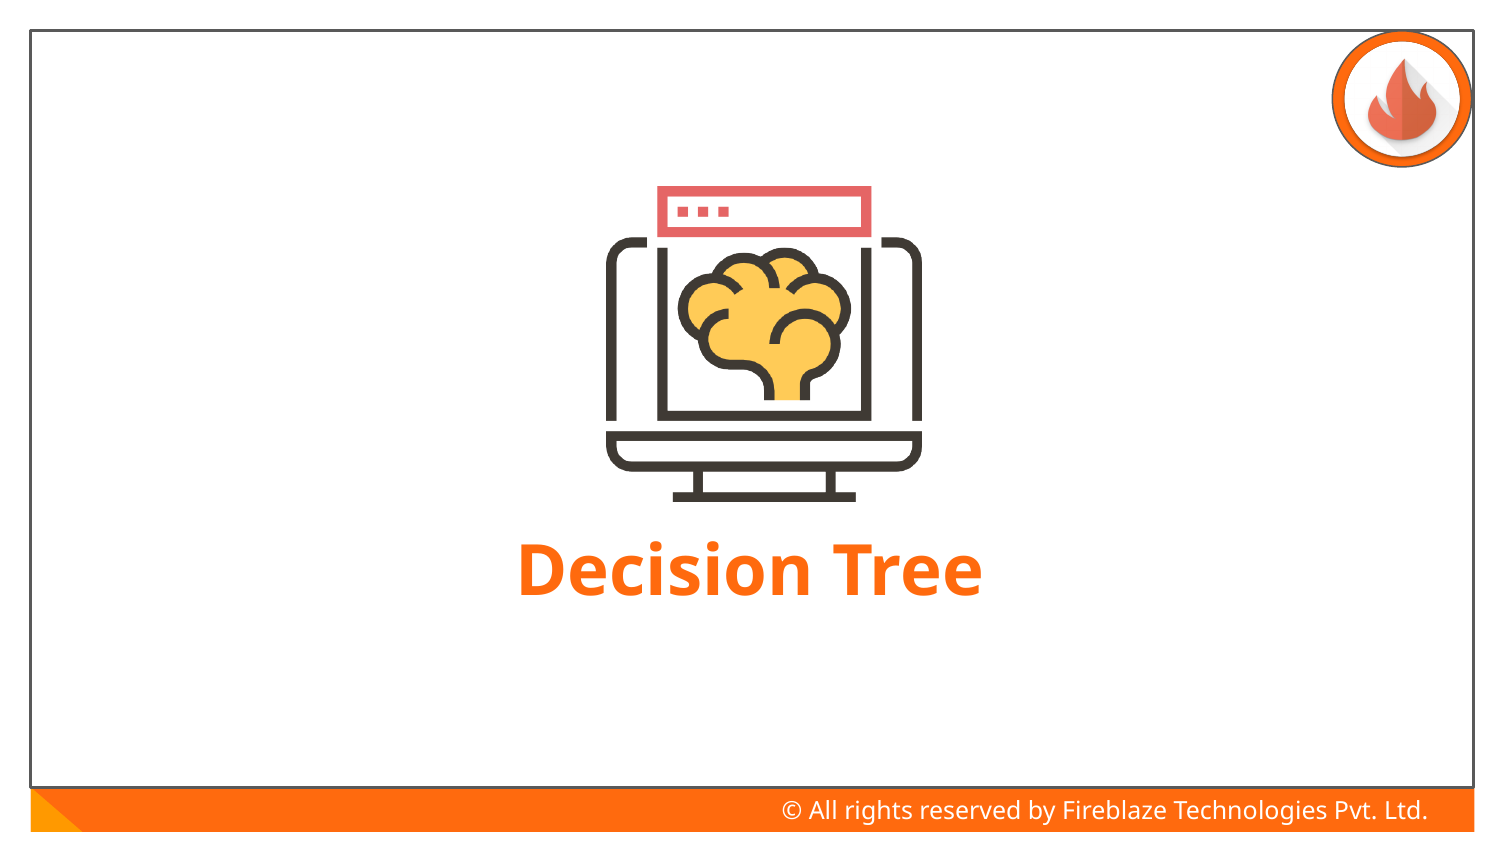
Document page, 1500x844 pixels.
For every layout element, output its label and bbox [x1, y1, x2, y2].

picture [606, 186, 922, 502]
text_box [30, 30, 1475, 833]
